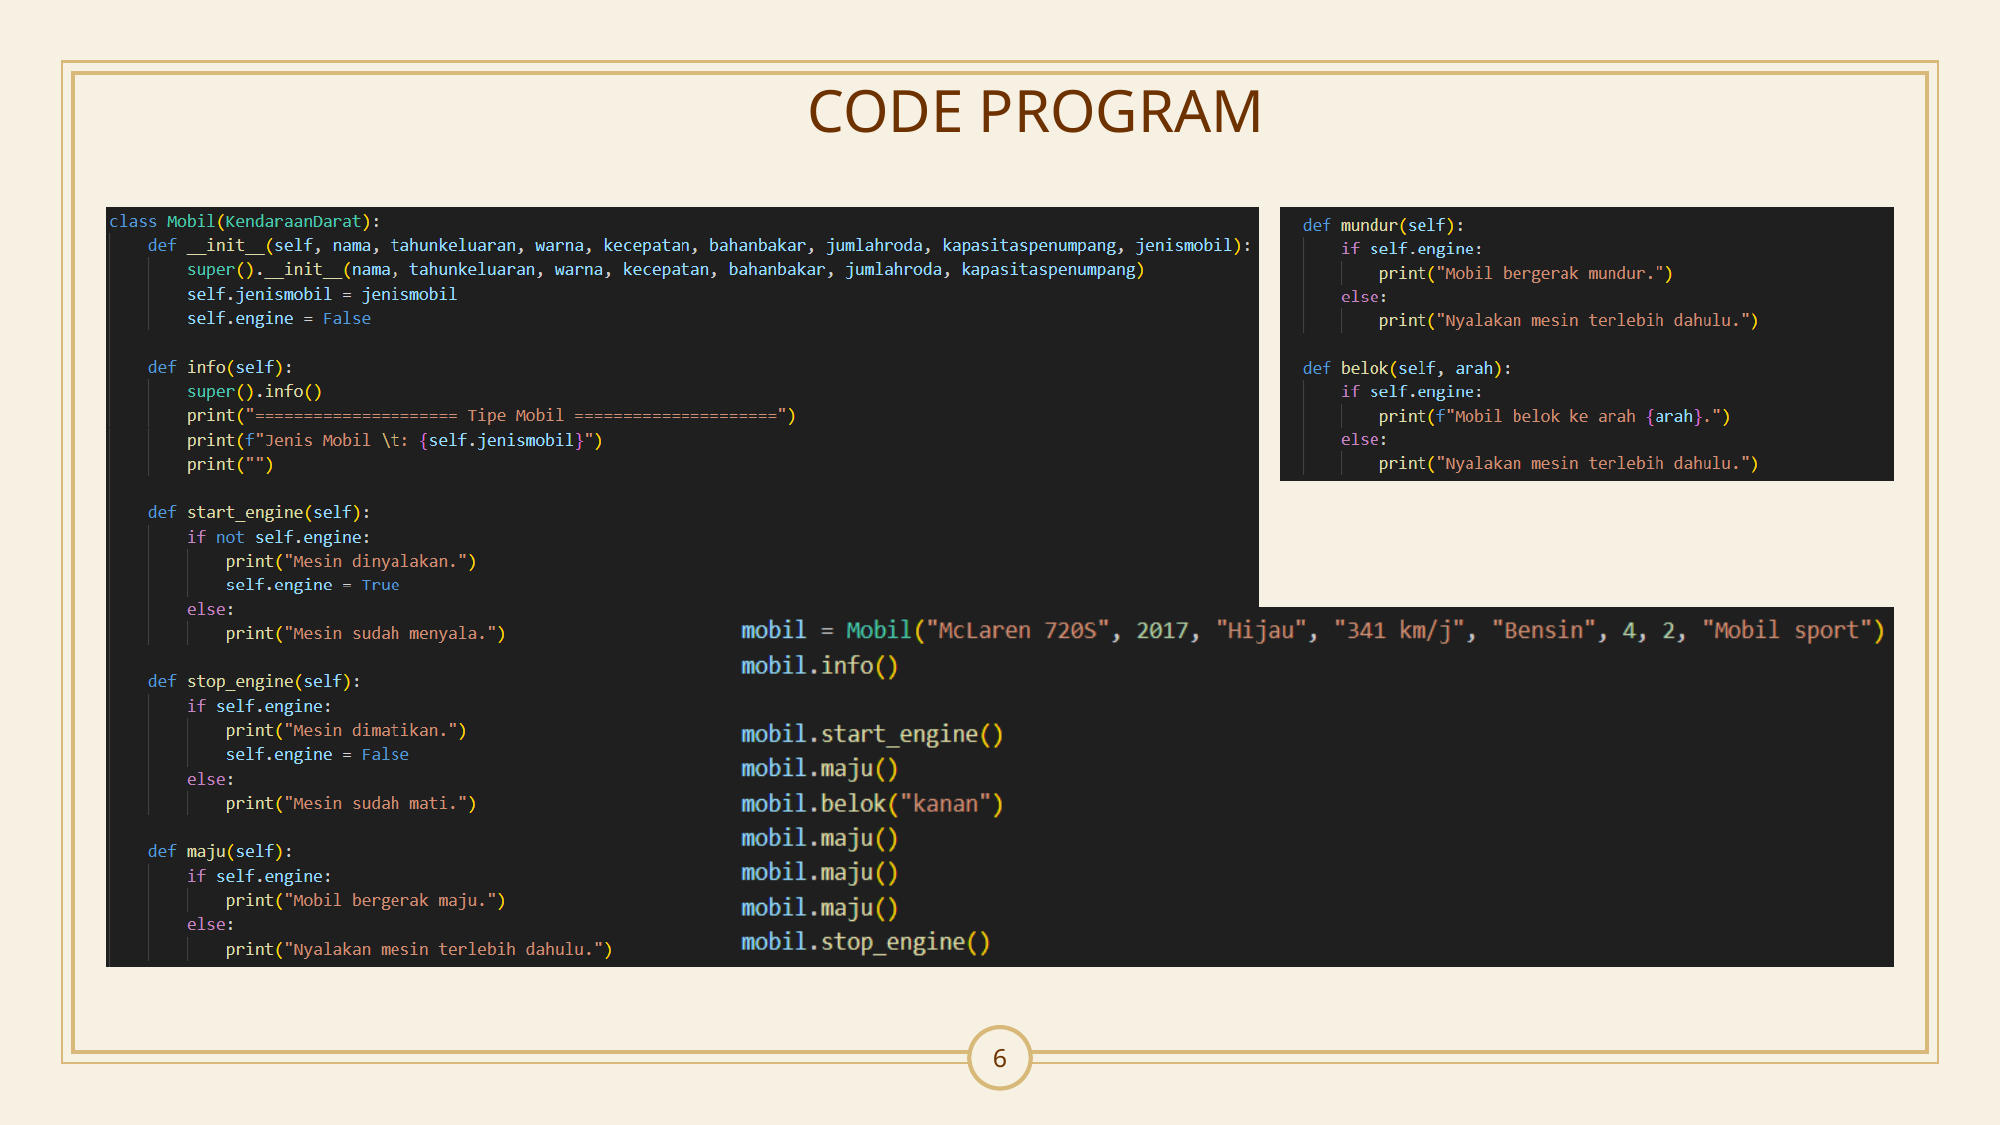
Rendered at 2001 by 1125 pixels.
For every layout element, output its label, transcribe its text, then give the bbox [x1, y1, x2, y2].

picture [105, 207, 1894, 967]
text_box CODE PROGRAM [746, 75, 1344, 158]
slide_number 6 [954, 1029, 1045, 1089]
picture [1280, 207, 1894, 481]
